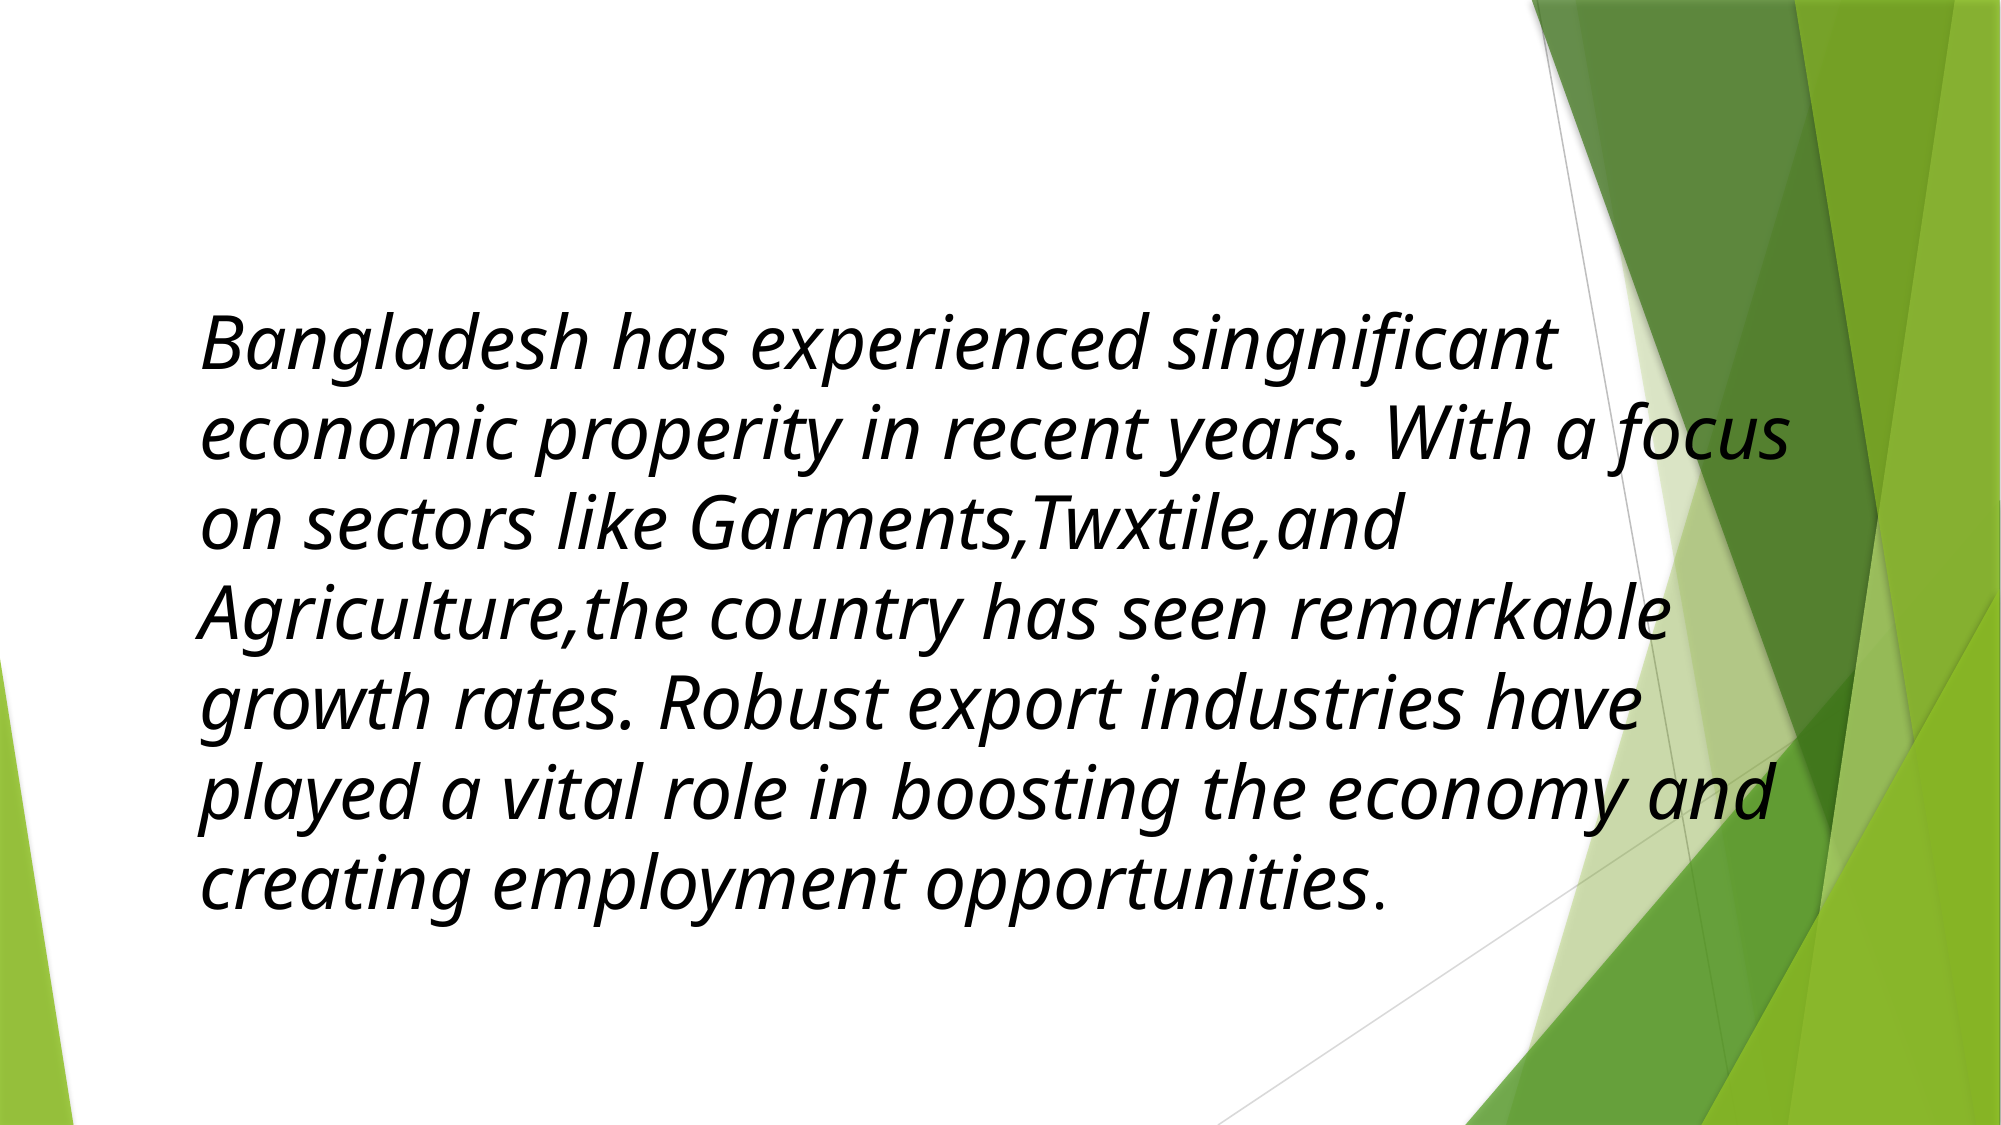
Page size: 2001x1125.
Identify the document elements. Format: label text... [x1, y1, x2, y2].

text_box Bangladesh has experienced singnificant economic properity in recent years. With a focus on sectors like Garments,Twxtile,and Agriculture,the country has seen remarkable growth rates. Robust export industries have played a vital role in boosting the economy and creating employment opportunities. [184, 242, 1899, 932]
